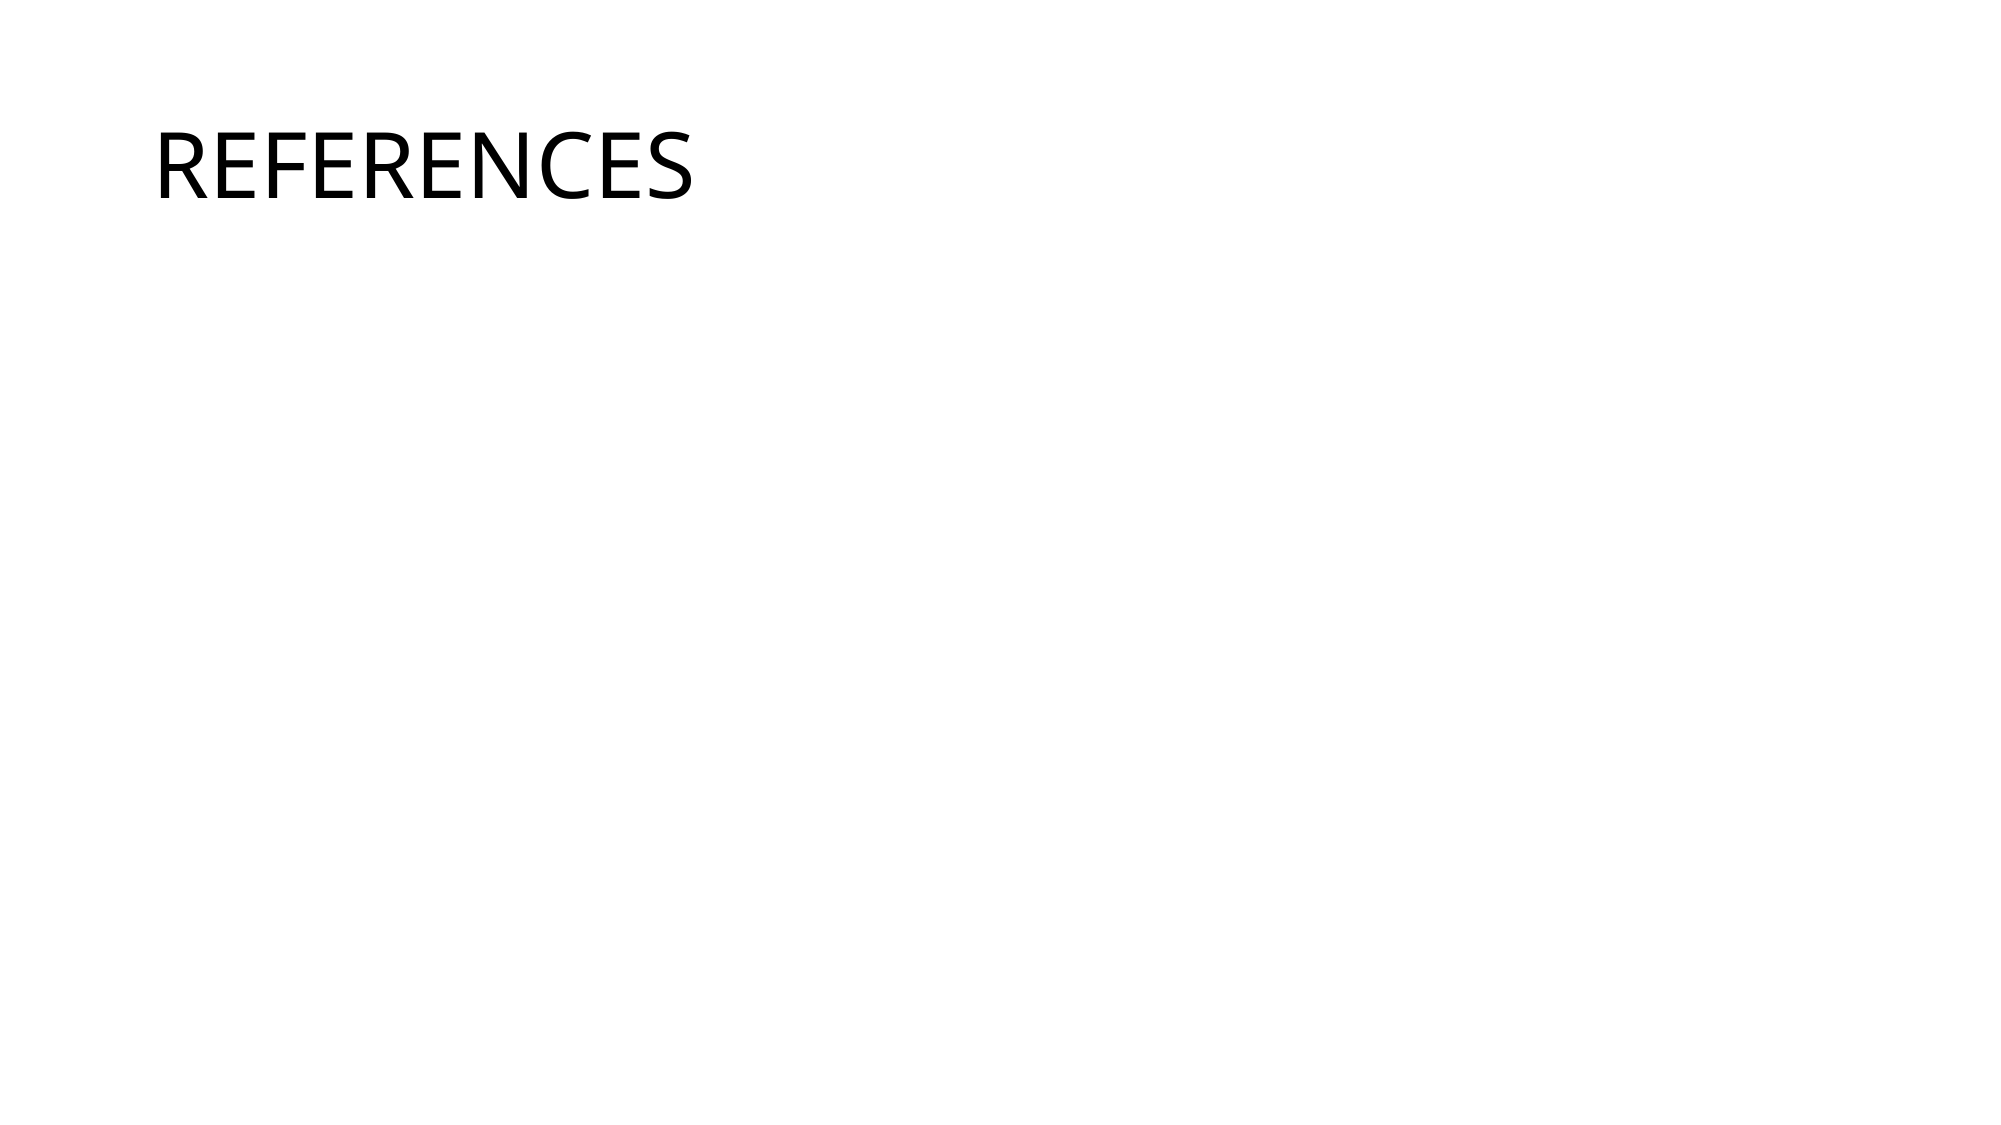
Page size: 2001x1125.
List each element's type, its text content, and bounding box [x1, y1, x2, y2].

title REFERENCES [137, 59, 1863, 278]
